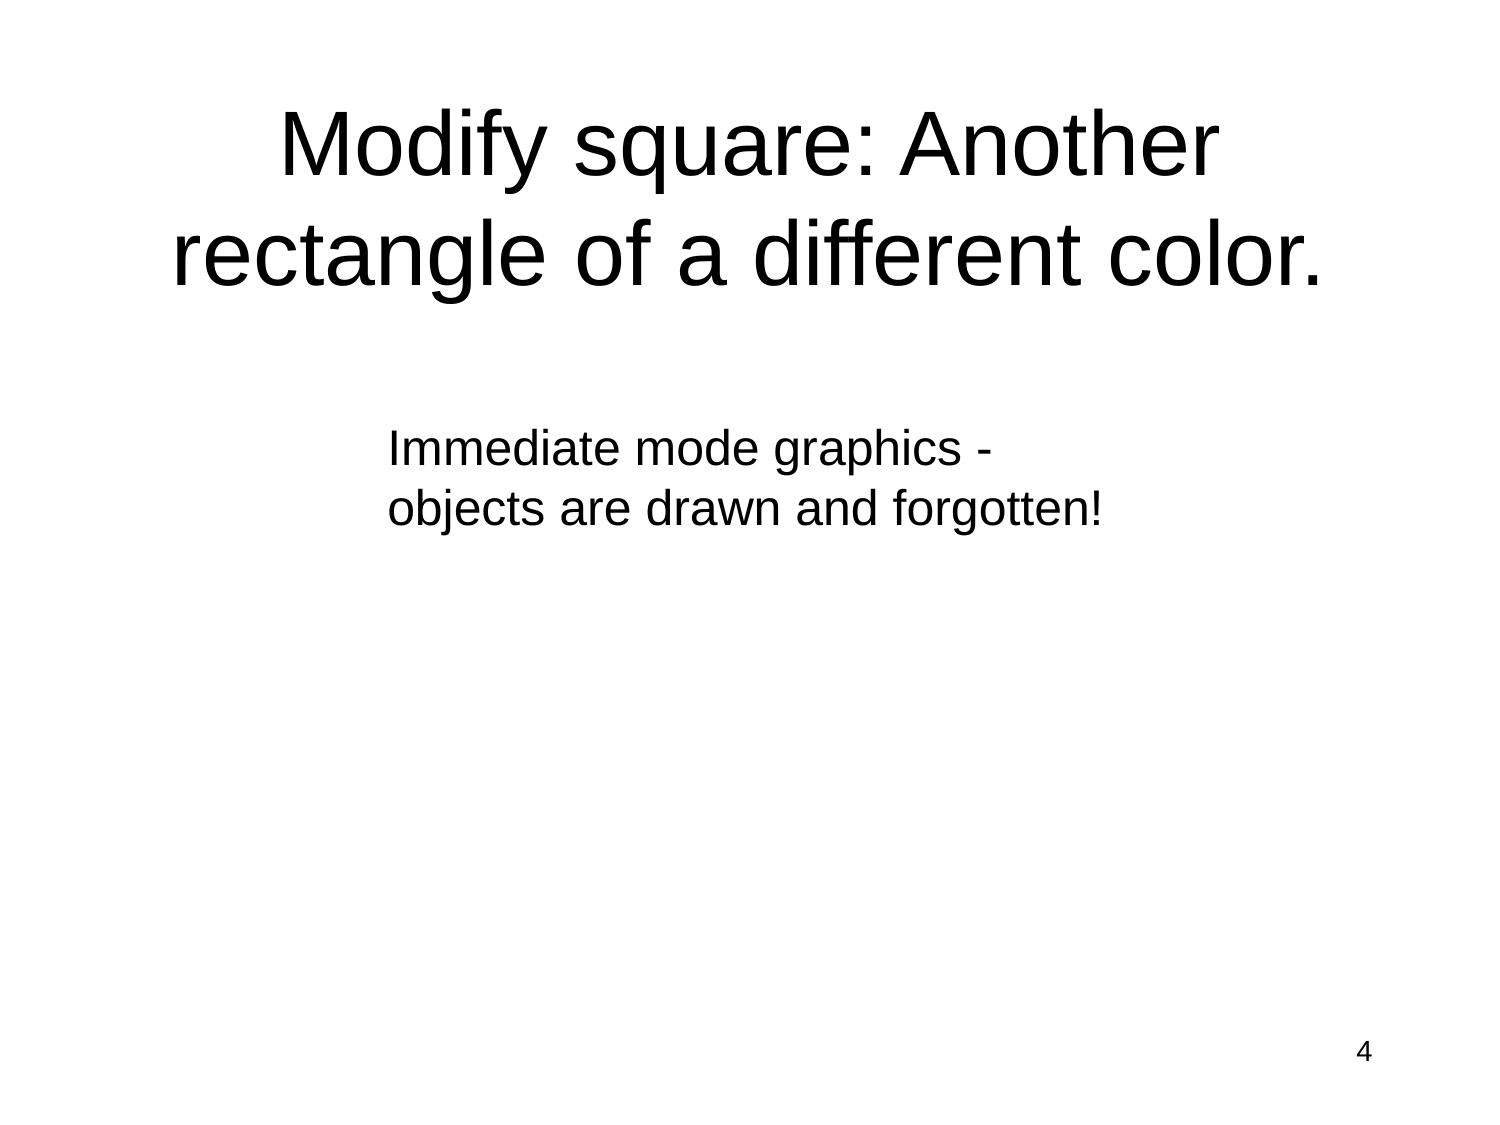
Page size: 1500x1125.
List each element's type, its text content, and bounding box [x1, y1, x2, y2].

text_box Immediate mode graphics - objects are drawn and forgotten! [372, 407, 1120, 543]
title Modify square: Another rectangle of a different color. [112, 99, 1388, 288]
slide_number 4 [1074, 1025, 1388, 1100]
